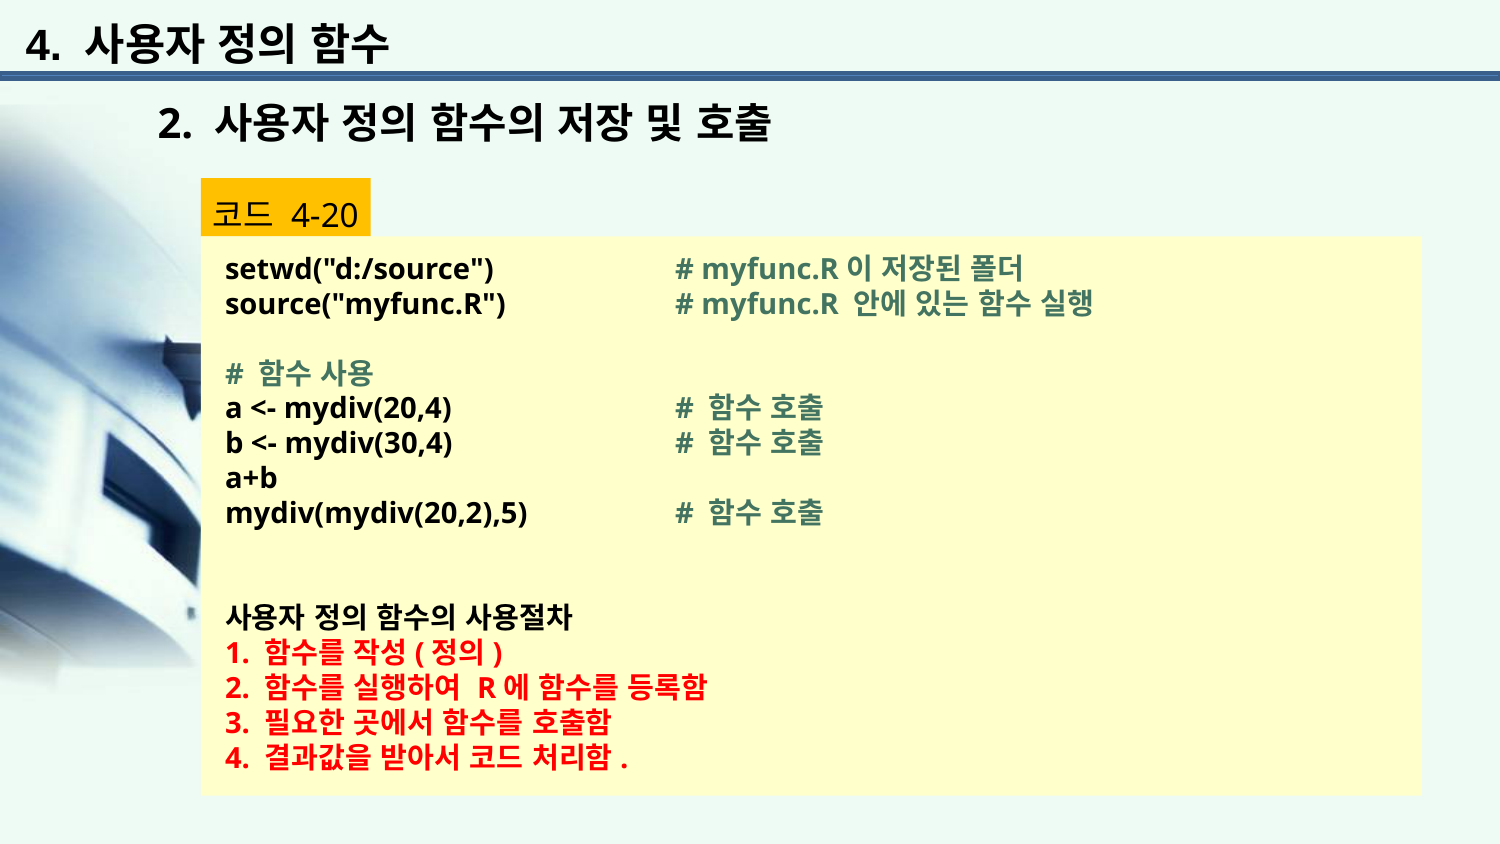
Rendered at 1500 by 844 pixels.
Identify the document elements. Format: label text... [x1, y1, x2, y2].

text_box 4. 사용자 정의 함수 [14, 10, 1309, 95]
text_box [199, 176, 373, 186]
text_box 코드 4-20 [198, 186, 374, 242]
text_box [199, 234, 1424, 798]
text_box setwd("d:/source") # myfunc.R이 저장된 폴더 source("myfunc.R") # myfunc.R 안에 있는 함수 실행 # 함수 사용 a <- mydiv(20,4) # 함수 호출 b <- mydiv(30,4) # 함수 호출 a+b mydiv(mydiv(20,2),5) # 함수 호출 사용자 정의 함수의 사용절차 1. 함수를 작성(정의) 2. 함수를 실행하여 R에 함수를 등록함 3. 필요한 곳에서 함수를 호출함 4. 결과값을 받아서 코드 처리함. [210, 242, 1374, 782]
picture [1309, 81, 1500, 89]
picture [0, 81, 1500, 844]
picture [0, 0, 1500, 71]
list 2. 사용자 정의 함수의 저장 및 호출 [142, 89, 1500, 788]
